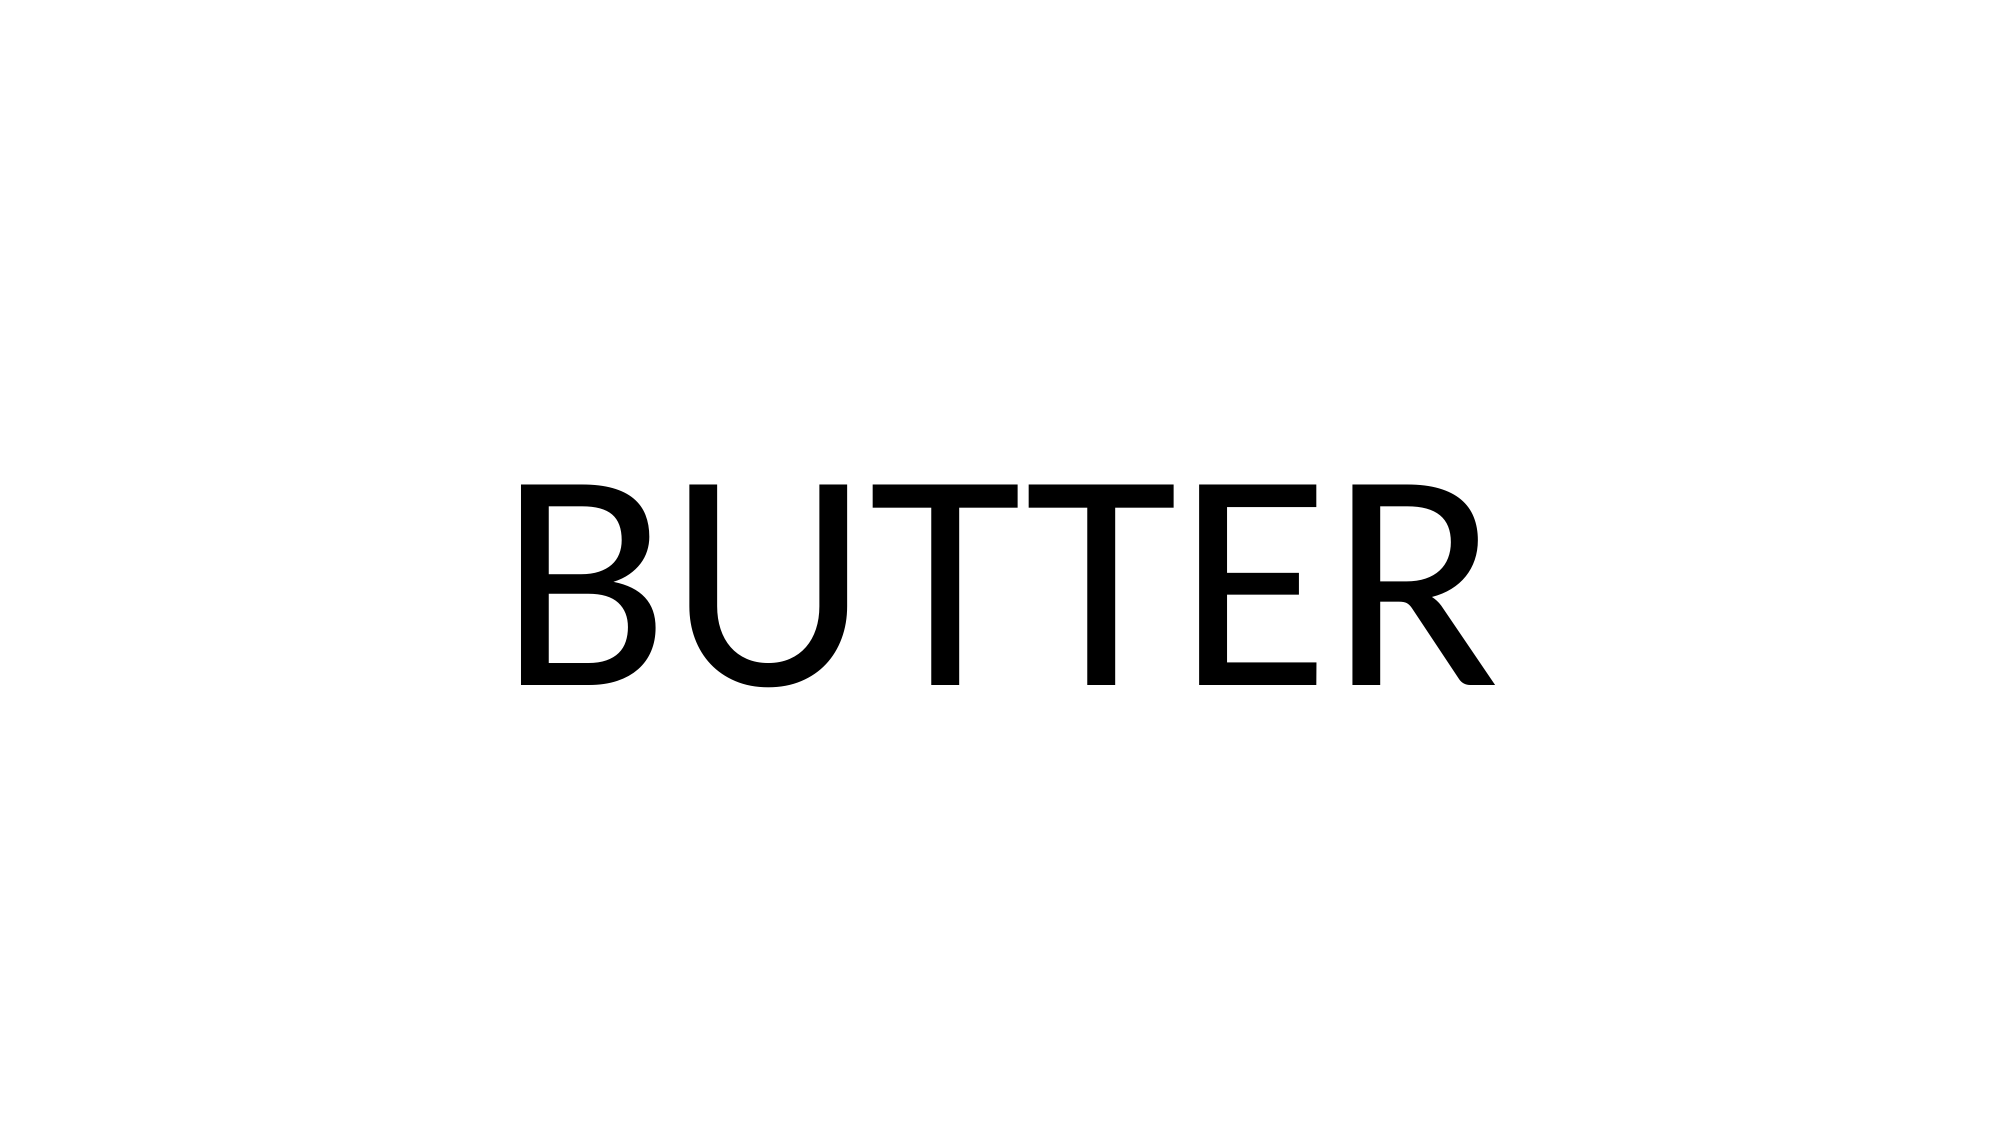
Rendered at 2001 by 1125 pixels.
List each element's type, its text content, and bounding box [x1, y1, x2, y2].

text_box BUTTER [484, 365, 1516, 756]
text_box [444, 12, 1556, 1113]
